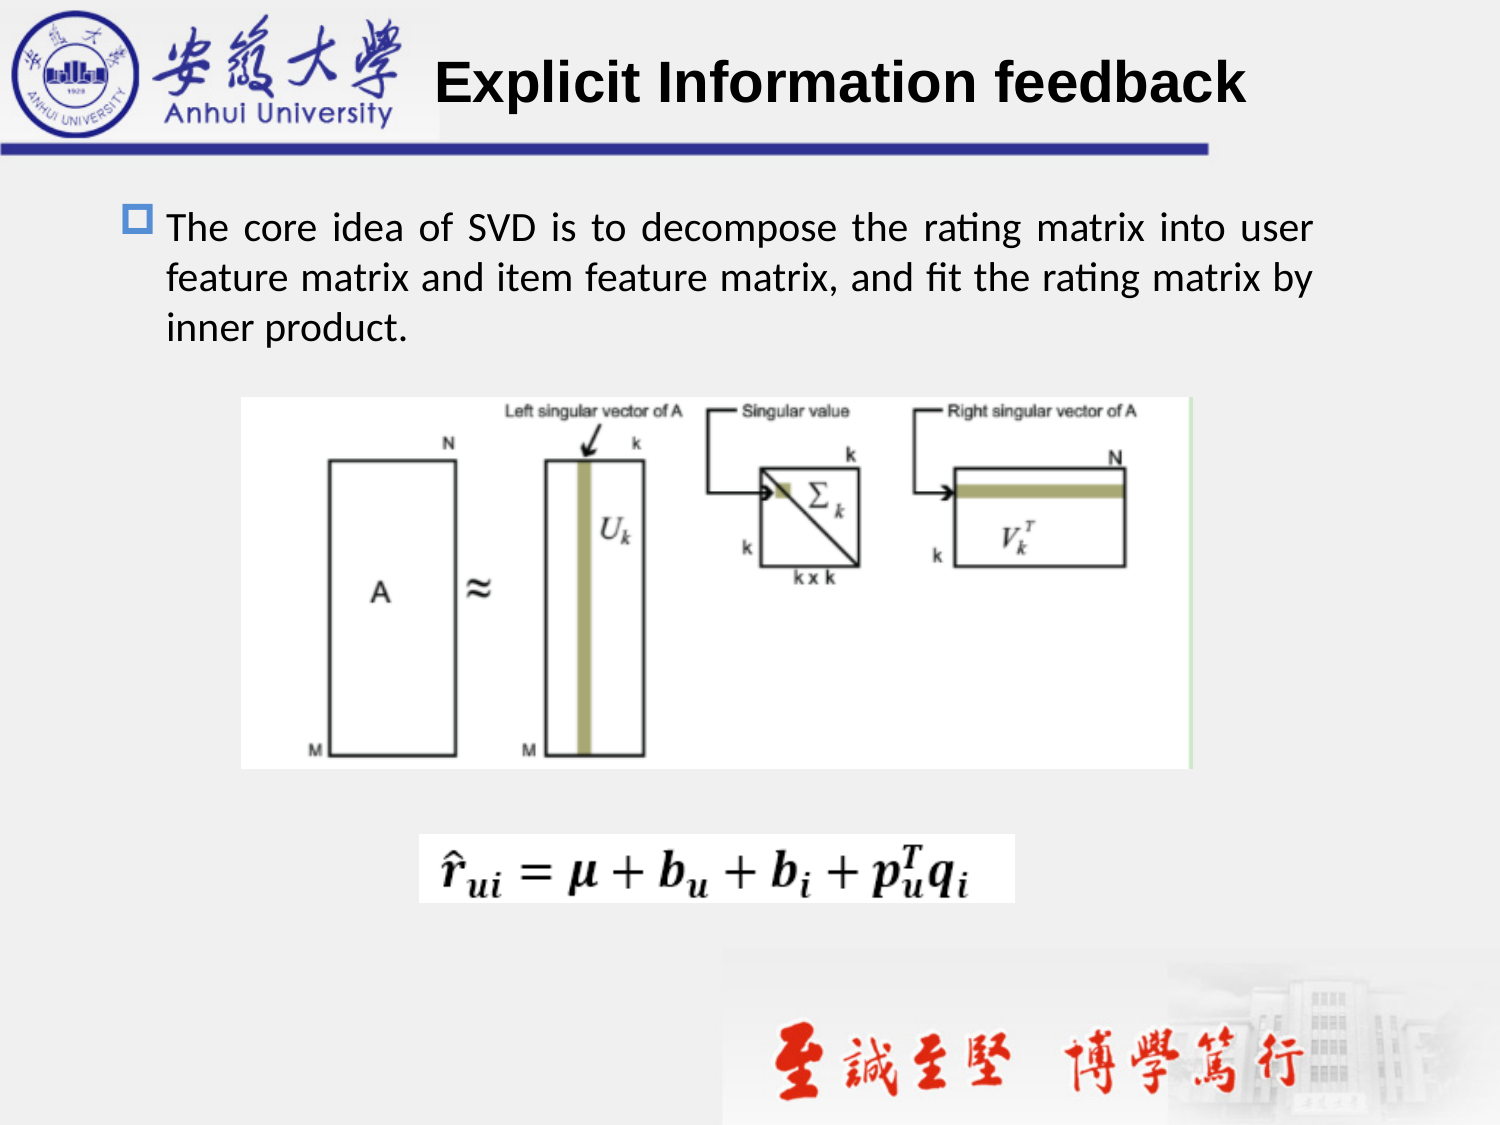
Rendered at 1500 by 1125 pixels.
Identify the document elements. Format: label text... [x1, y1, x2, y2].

text_box Explicit Information feedback [419, 30, 1500, 127]
picture [0, 1, 1500, 1125]
text_box The core idea of SVD is to decompose the rating matrix into user feature matrix and item feature matrix, and fit the rating matrix by inner product. [29, 192, 1329, 357]
slide_number [1074, 1042, 1425, 1103]
